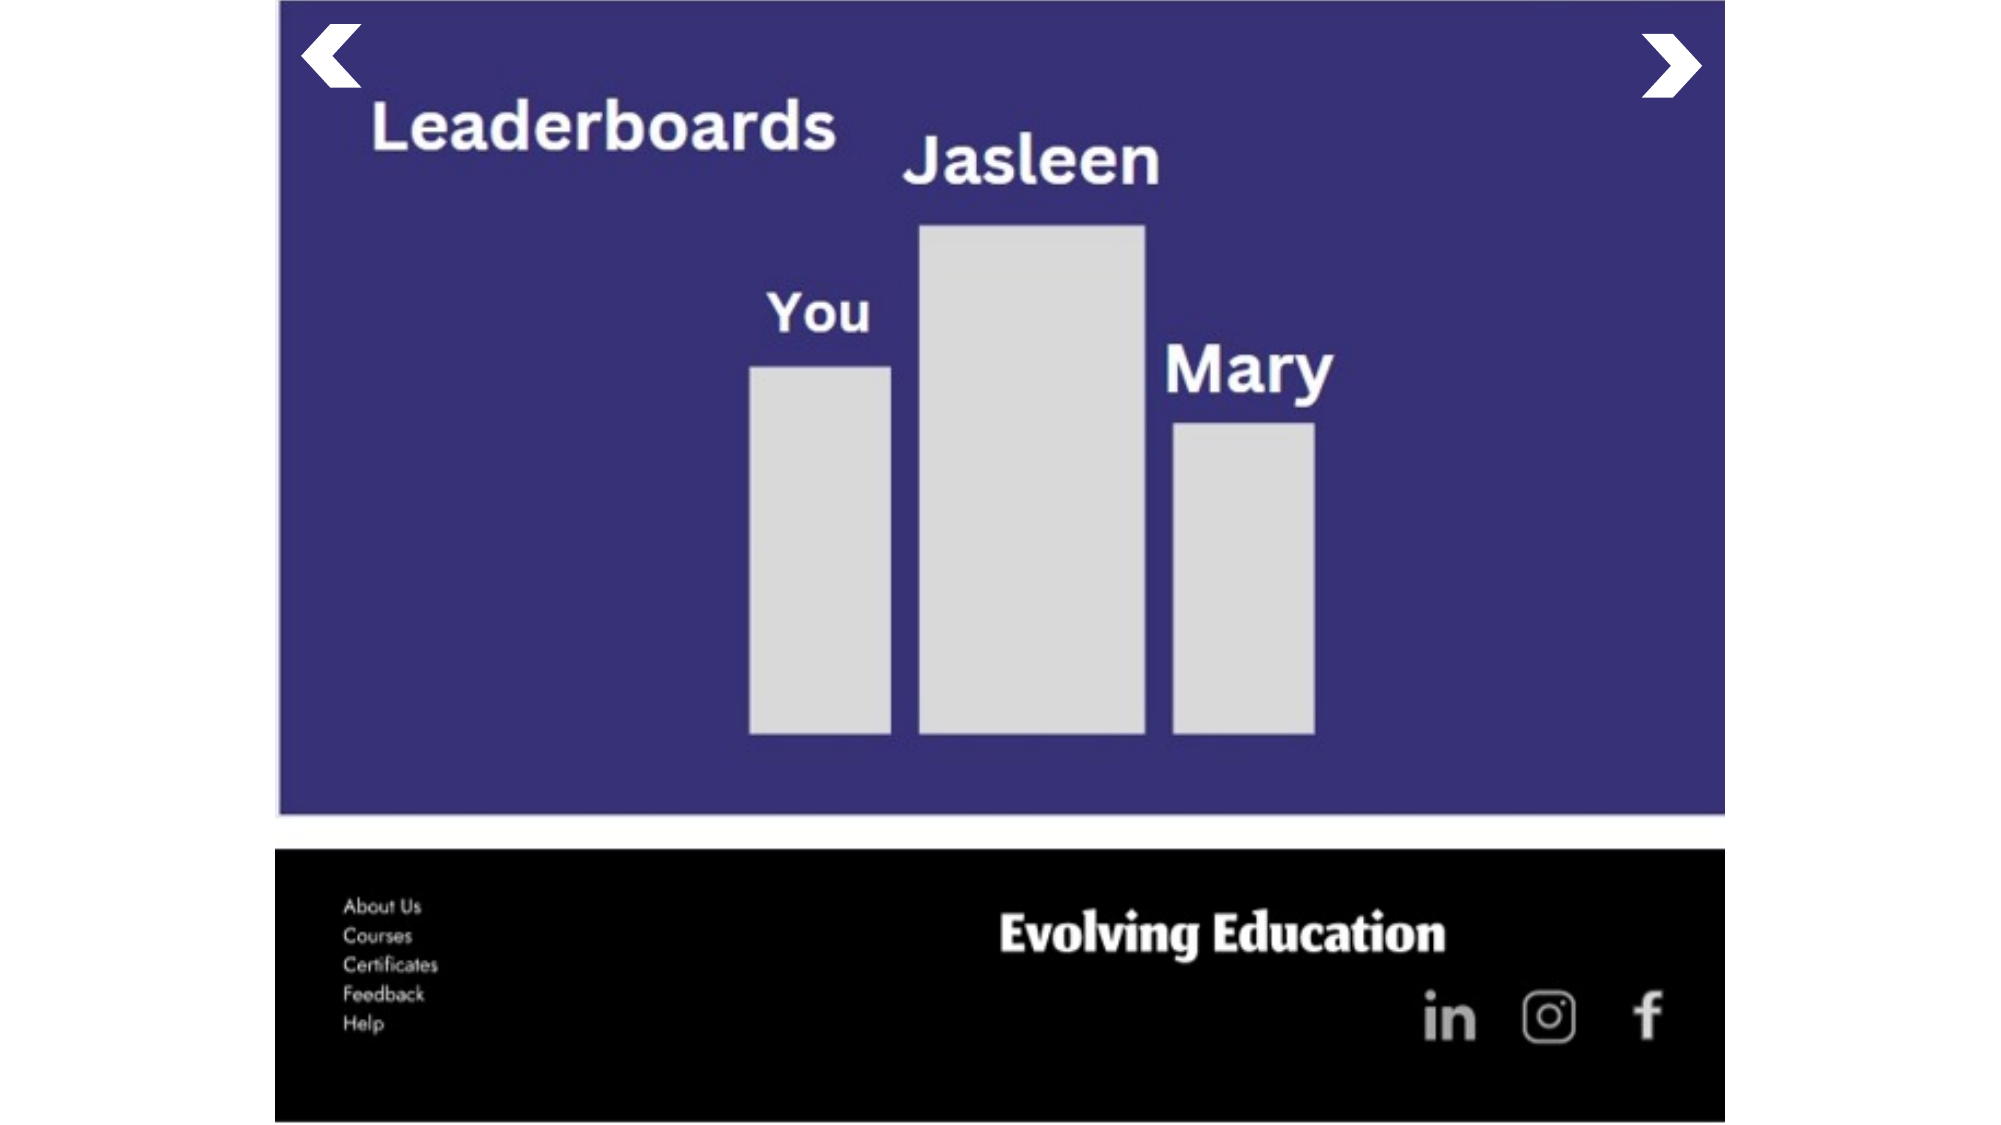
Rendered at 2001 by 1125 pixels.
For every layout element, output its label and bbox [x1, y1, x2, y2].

picture [275, 0, 1725, 1125]
